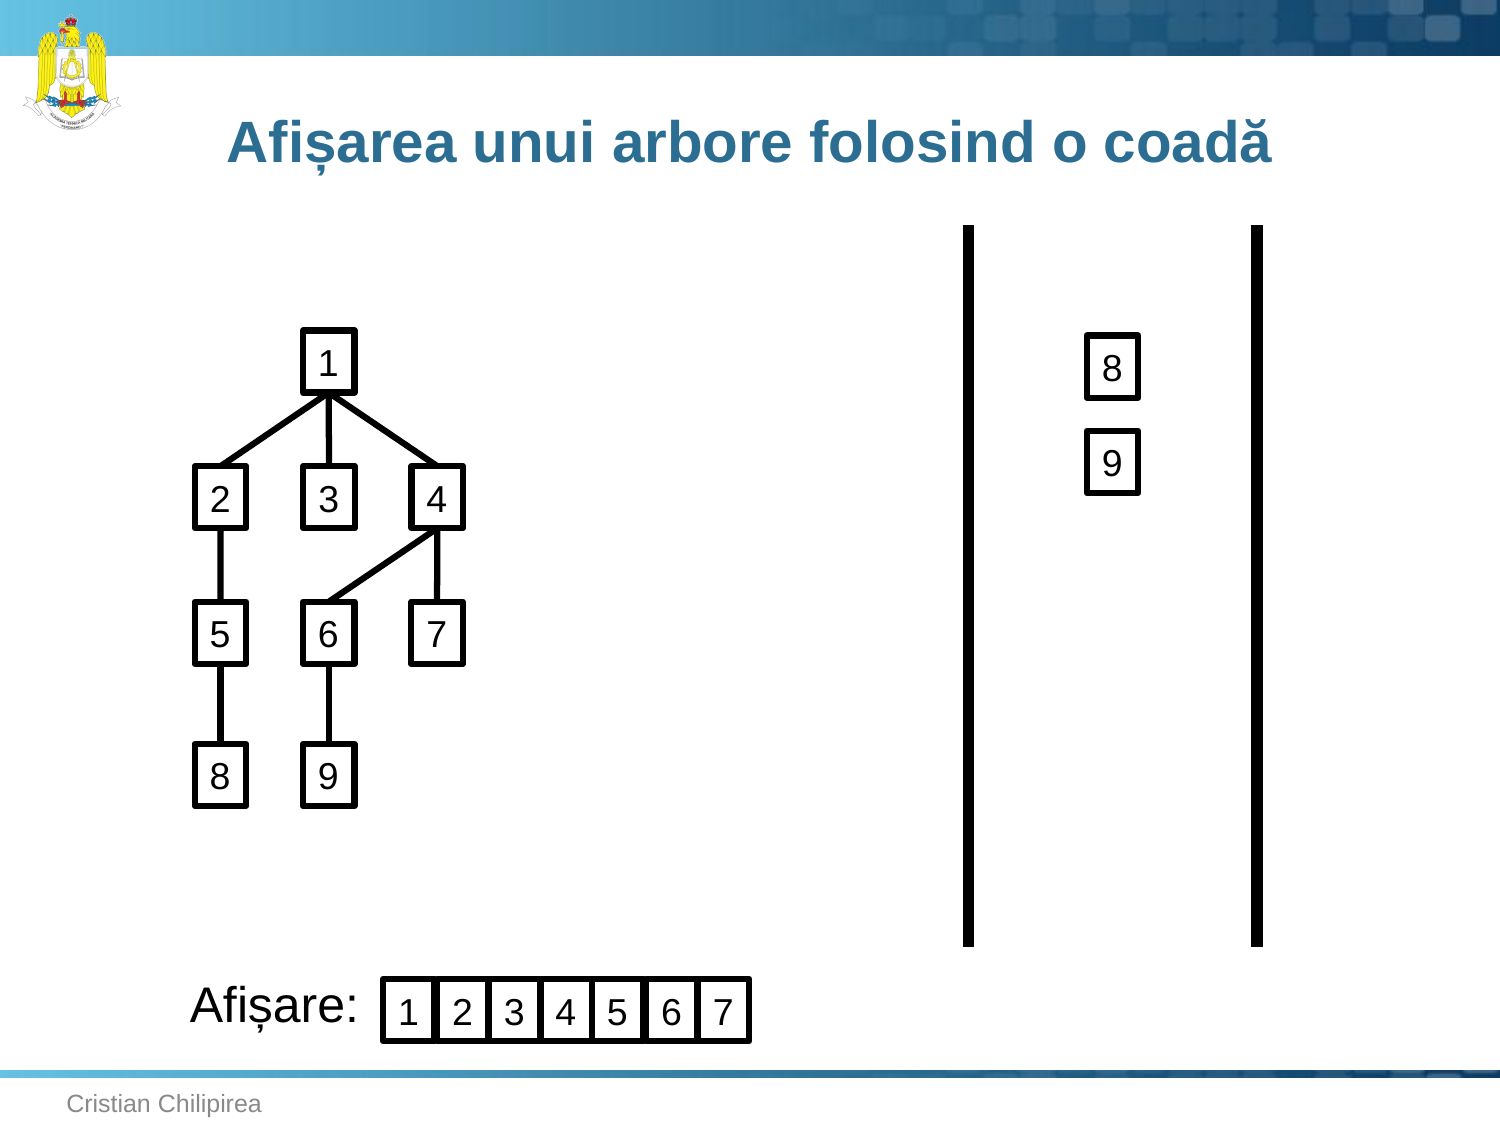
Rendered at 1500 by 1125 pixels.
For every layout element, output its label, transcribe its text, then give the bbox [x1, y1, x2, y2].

text_box 1 [302, 330, 355, 391]
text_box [220, 392, 326, 467]
text_box 9 [1086, 430, 1139, 493]
picture [0, 1070, 1500, 1078]
text_box 4 [540, 979, 591, 1042]
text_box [328, 392, 438, 467]
text_box 5 [591, 979, 644, 1042]
text_box 3 [488, 979, 540, 1042]
text_box 4 [411, 466, 463, 529]
text_box 5 [194, 601, 247, 664]
text_box 1 [383, 979, 435, 1042]
text_box 8 [194, 743, 247, 806]
footer Cristian Chilipirea [51, 1083, 1157, 1125]
title Afișarea unui arbore folosind o coadă [51, 102, 1449, 178]
text_box 6 [302, 601, 355, 664]
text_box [328, 527, 438, 602]
picture [0, 0, 1500, 130]
text_box 7 [411, 601, 463, 664]
text_box Afișare: [175, 965, 375, 1041]
text_box 2 [437, 979, 488, 1042]
text_box 9 [302, 743, 355, 806]
text_box 2 [194, 466, 247, 529]
text_box 3 [303, 476, 355, 529]
text_box 8 [1086, 335, 1139, 398]
text_box 7 [697, 979, 750, 1042]
text_box 6 [646, 979, 697, 1042]
